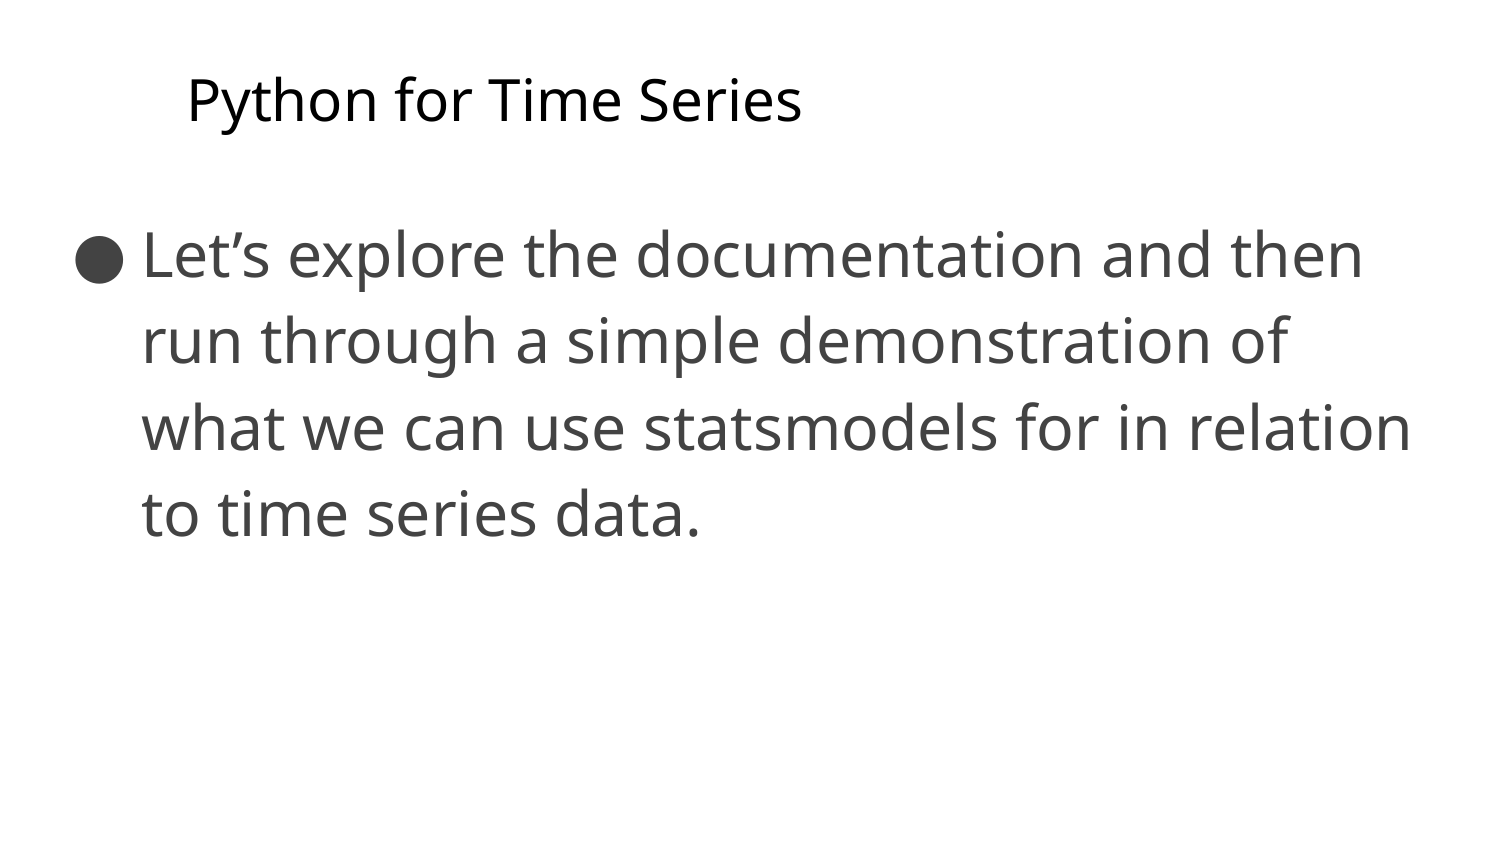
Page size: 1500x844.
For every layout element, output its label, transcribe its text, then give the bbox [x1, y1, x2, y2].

list Let’s explore the documentation and then run through a simple demonstration of what we can use statsmodels for in relation to time series data. [51, 189, 1449, 750]
title Python for Time Series [171, 48, 1449, 143]
